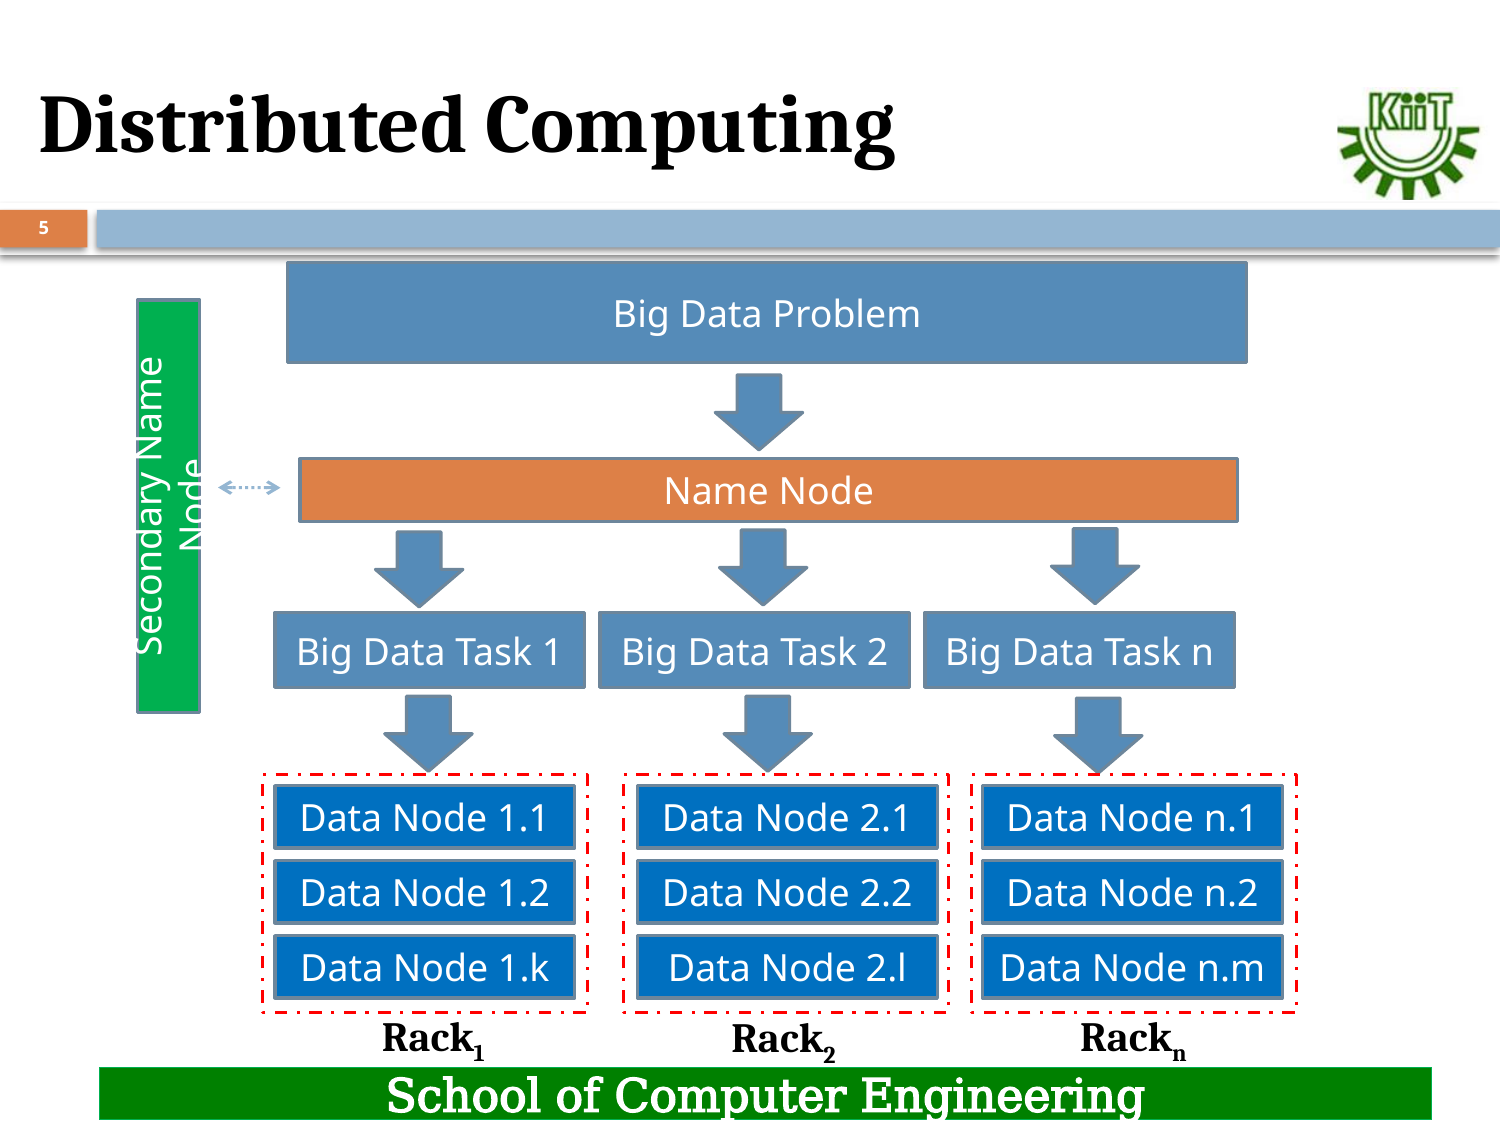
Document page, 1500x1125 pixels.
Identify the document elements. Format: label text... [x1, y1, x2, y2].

text_box [261, 773, 589, 1014]
title Distributed Computing [23, 37, 1362, 201]
text_box [622, 773, 950, 1014]
text_box Big Data Task 1 [273, 611, 586, 689]
picture [1337, 87, 1491, 201]
text_box [970, 773, 1298, 1014]
text_box [713, 373, 805, 452]
text_box Rackn [1065, 1013, 1202, 1074]
text_box Secondary Name Node [136, 298, 201, 714]
footer School of Computer Engineering [99, 1067, 1432, 1120]
text_box [717, 528, 809, 607]
text_box [722, 694, 814, 773]
text_box Rack1 [367, 1013, 500, 1074]
text_box Big Data Task n [923, 611, 1236, 689]
text_box [373, 530, 465, 609]
text_box Big Data Problem [286, 261, 1248, 364]
text_box [383, 694, 474, 773]
text_box Name Node [298, 457, 1239, 523]
text_box [1053, 696, 1144, 774]
text_box [1049, 527, 1141, 605]
slide_number 5 [0, 208, 88, 249]
text_box Big Data Task 2 [598, 611, 911, 689]
text_box Rack2 [716, 1013, 851, 1076]
